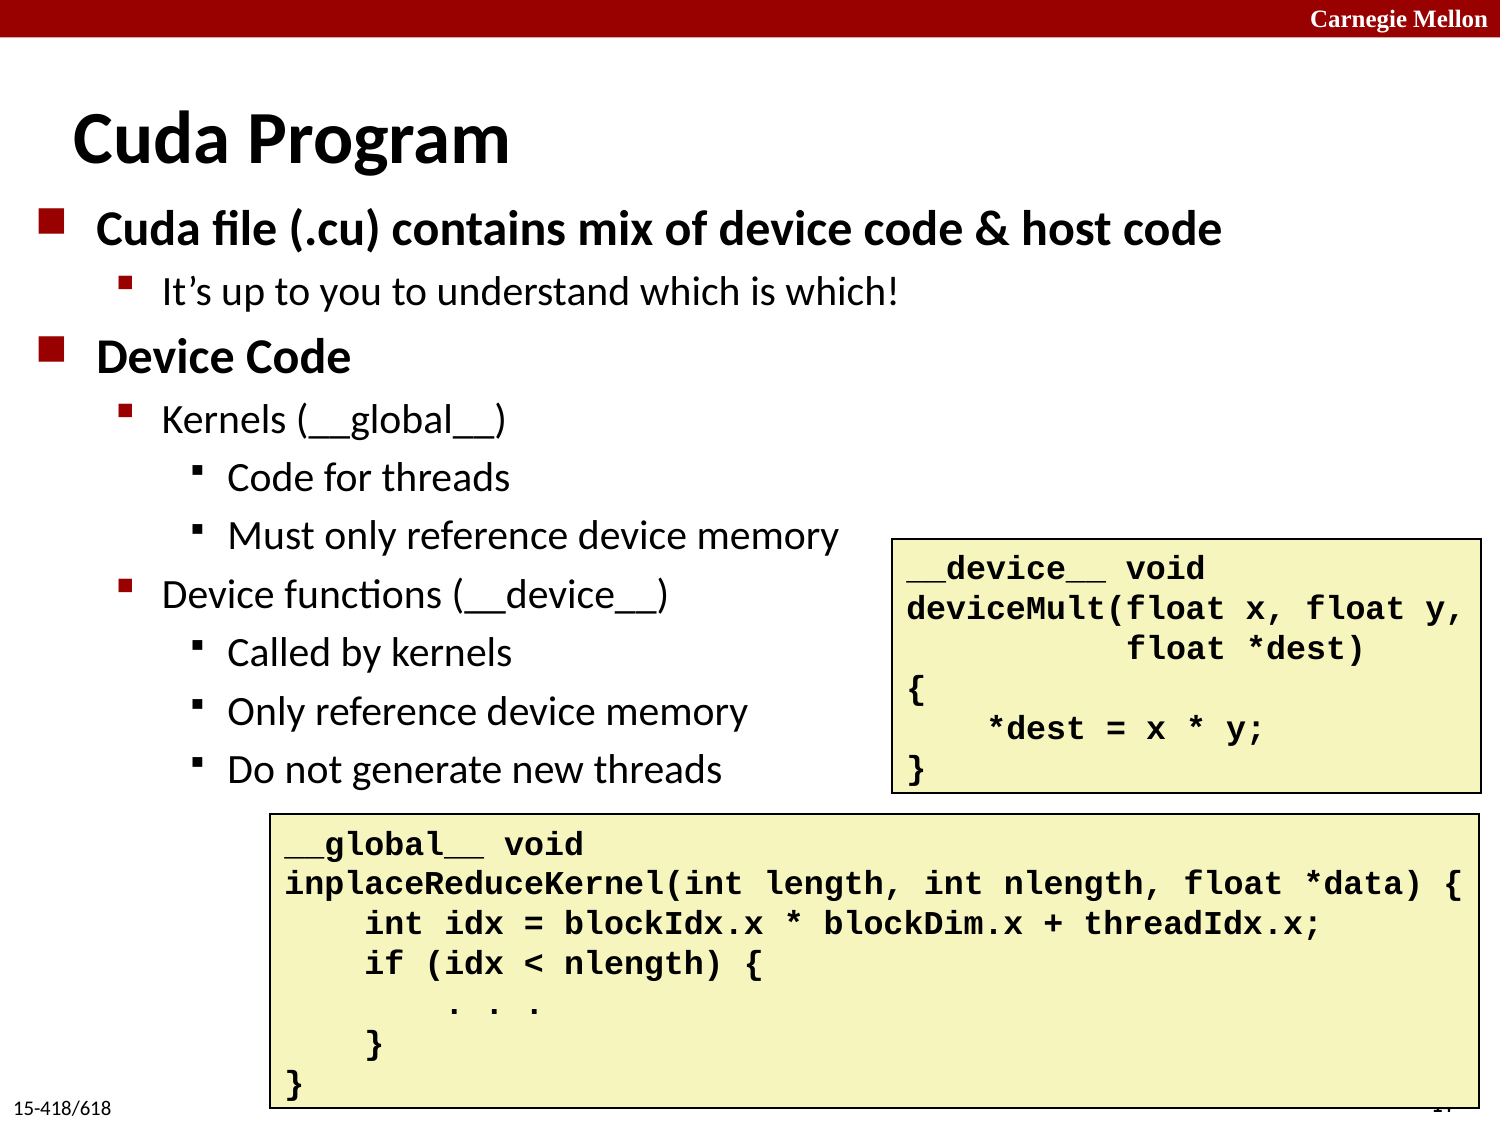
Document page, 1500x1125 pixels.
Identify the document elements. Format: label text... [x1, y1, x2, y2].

list Cuda file (.cu) contains mix of device code & host code It’s up to you to understand which is which! Device Code Kernels (__global__) Code for threads Must only reference device memory Device functions (__device__) Called by kernels Only reference device memory Do not generate new threads [24, 187, 1323, 840]
text_box __global__ void inplaceReduceKernel(int length, int nlength, float *data) { int idx = blockIdx.x * blockDim.x + threadIdx.x; if (idx < nlength) { . . . } } [269, 814, 1480, 1109]
text_box __device__ void deviceMult(float x, float y, float *dest) { *dest = x * y; } [891, 539, 1482, 794]
title Cuda Program [58, 71, 1305, 187]
